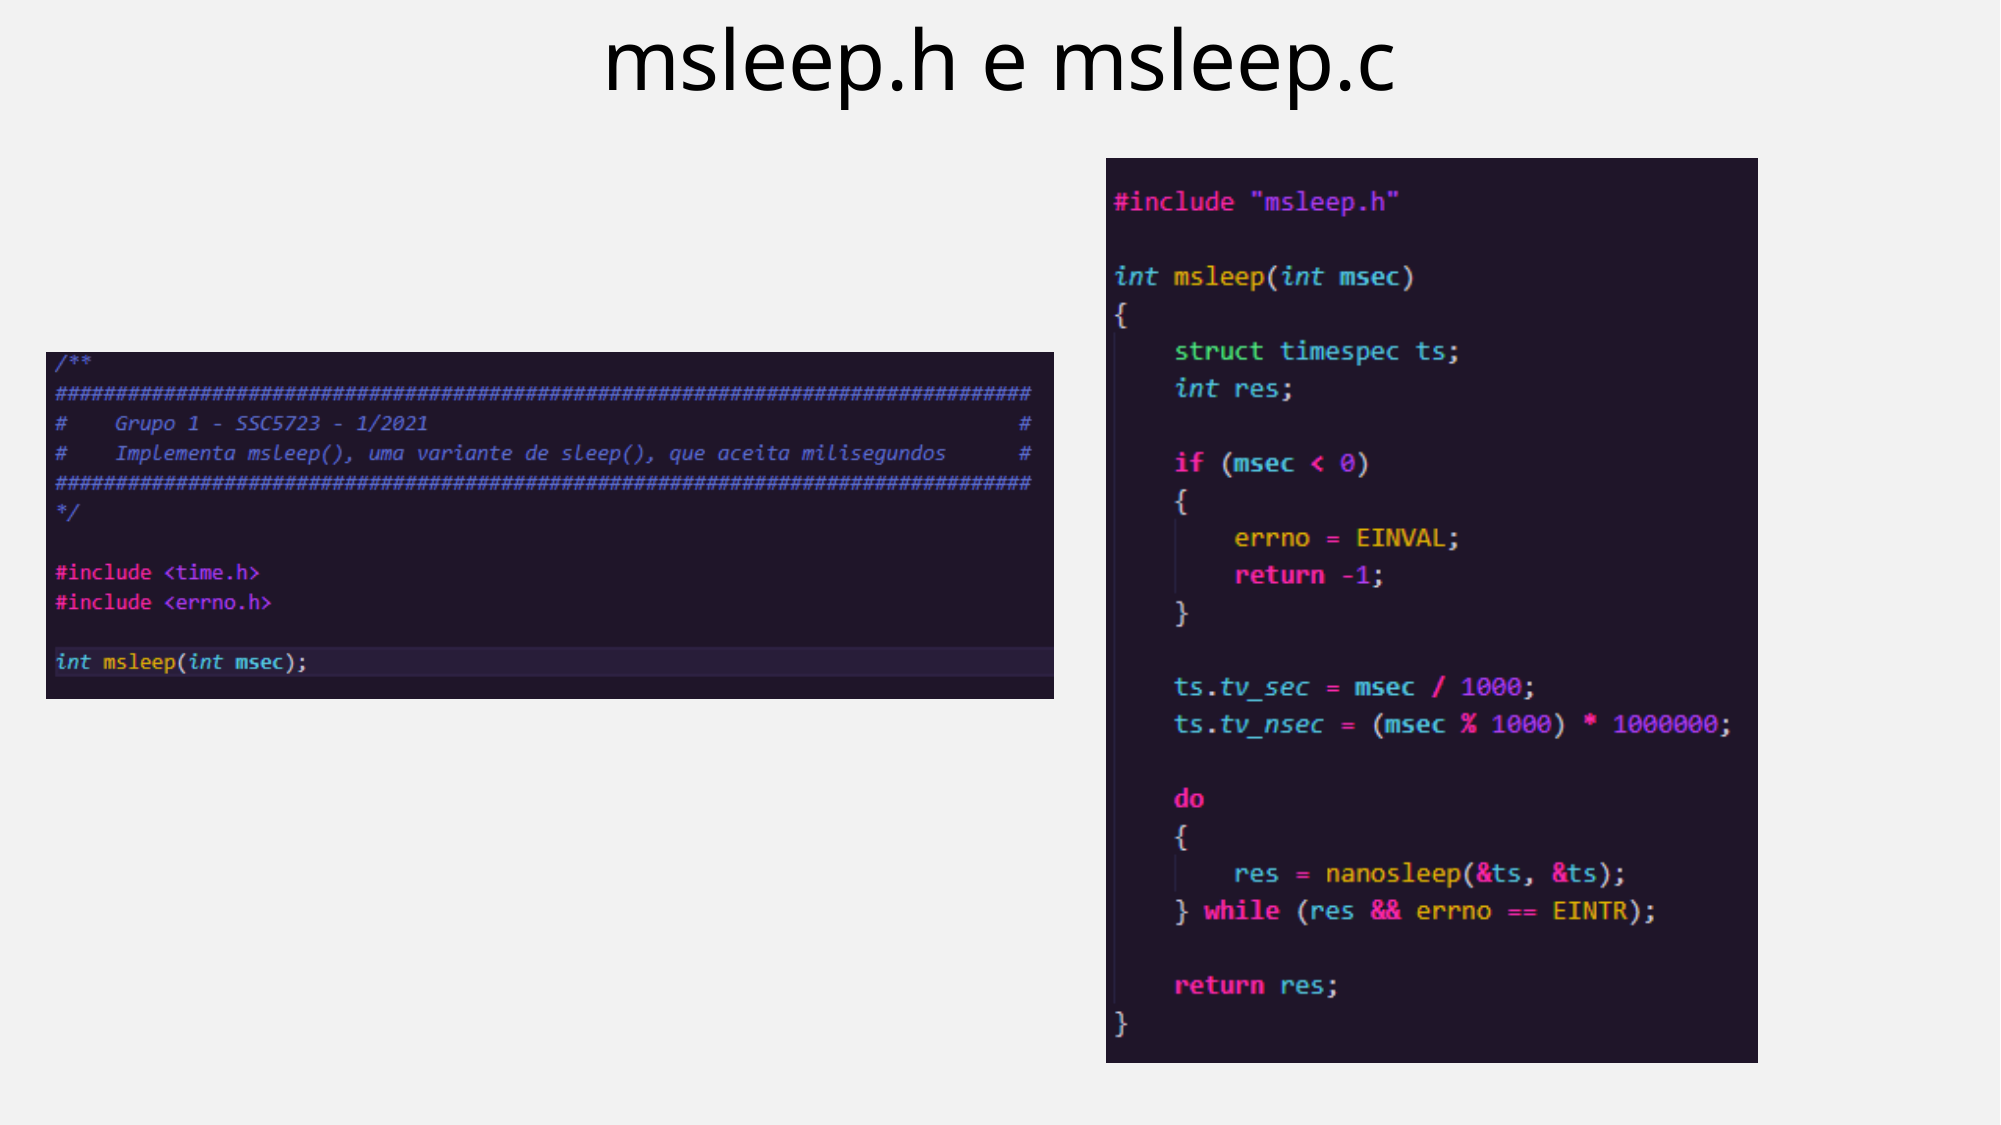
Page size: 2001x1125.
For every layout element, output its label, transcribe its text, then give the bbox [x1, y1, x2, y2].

picture [1106, 158, 1758, 1063]
text_box msleep.h e msleep.c [587, 0, 1413, 115]
picture [46, 352, 1054, 699]
